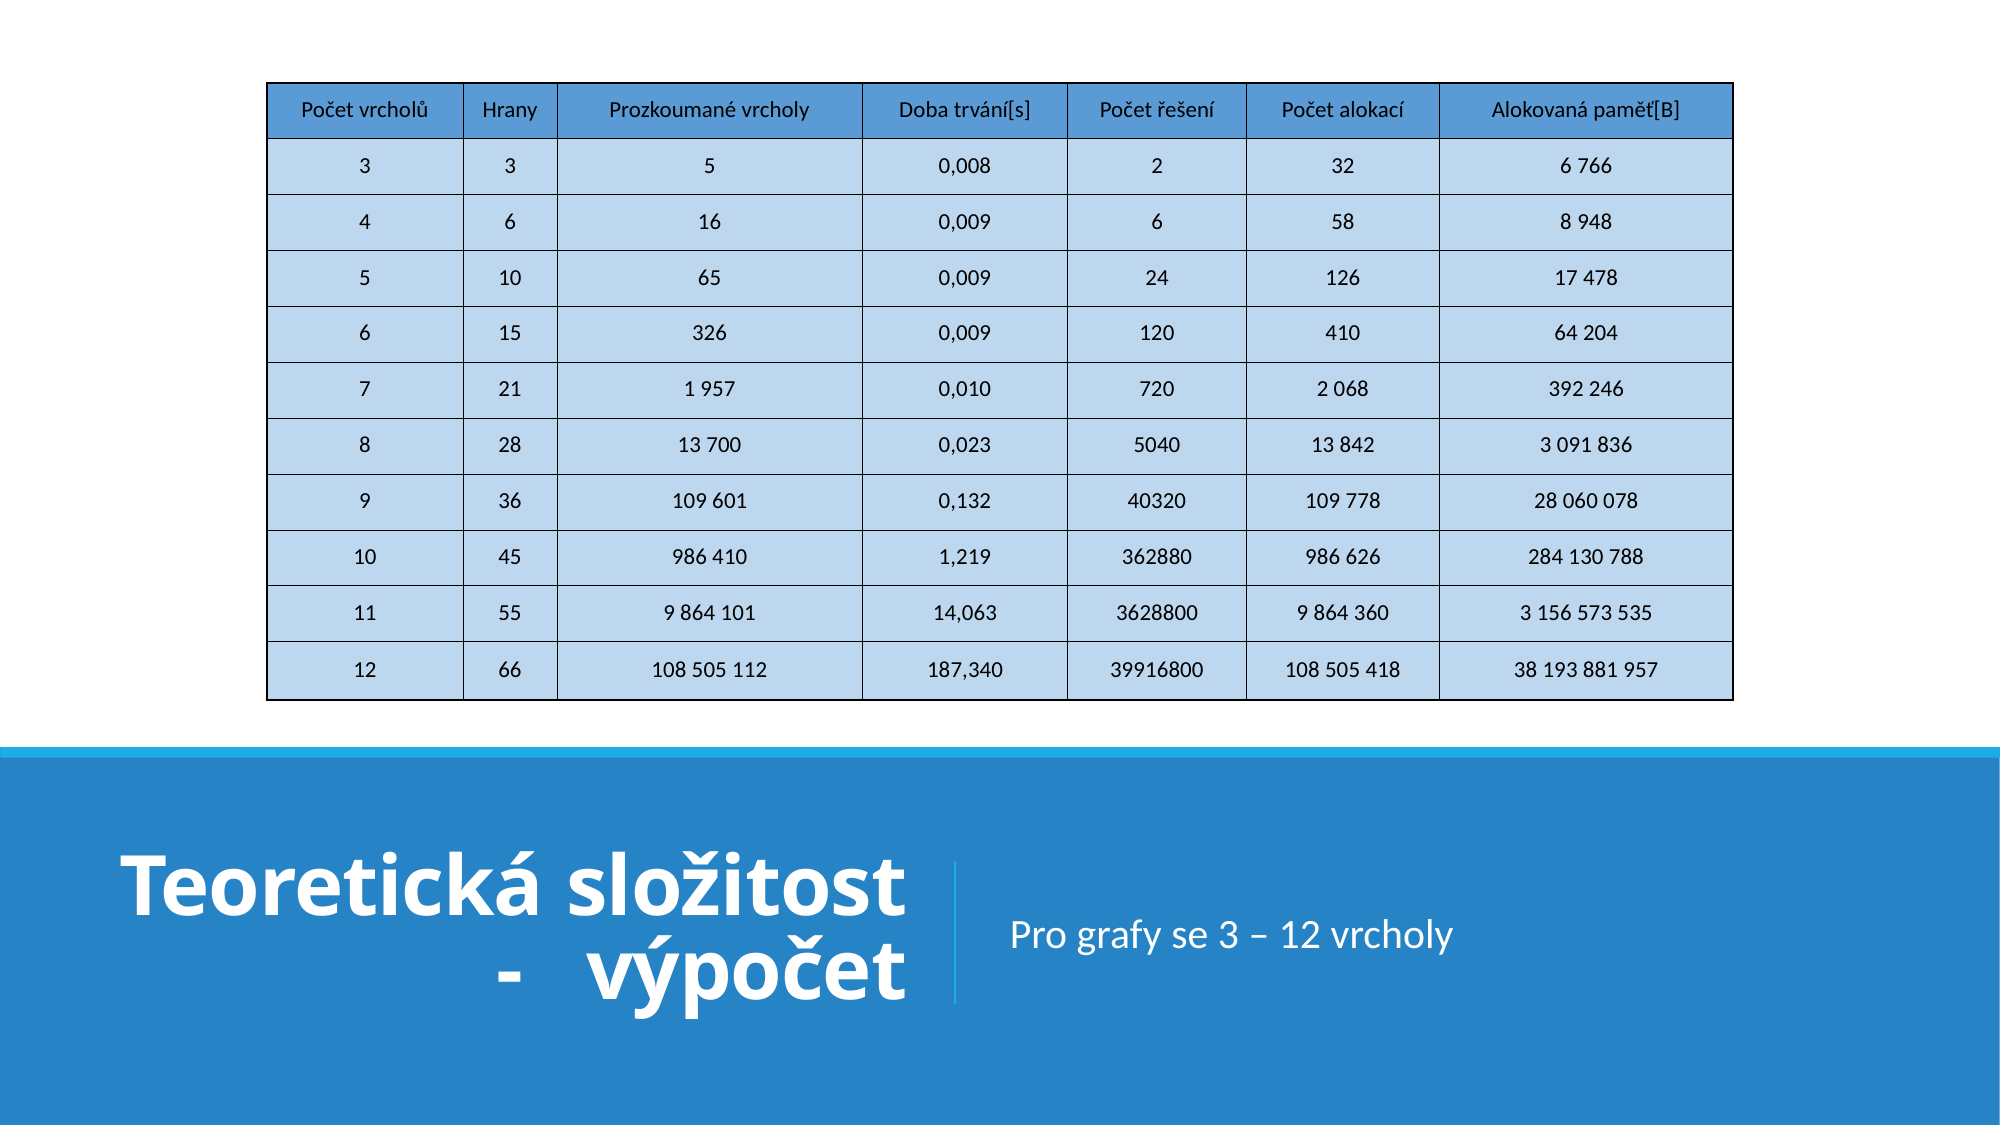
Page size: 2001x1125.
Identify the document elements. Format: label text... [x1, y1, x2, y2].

table_header Prozkoumané vrcholy [558, 84, 862, 138]
table_cell 3 [464, 139, 557, 194]
table_cell 0,023 [863, 419, 1067, 474]
table_cell 32 [1247, 139, 1439, 194]
table_header Alokovaná paměť[B] [1440, 84, 1732, 138]
table_cell 2 068 [1247, 363, 1439, 418]
table_cell 108 505 418 [1247, 642, 1439, 699]
table_cell 65 [558, 251, 862, 306]
table_header Hrany [464, 84, 557, 138]
table_cell 7 [268, 363, 463, 418]
table_cell 362880 [1068, 531, 1246, 585]
table_cell 28 [464, 419, 557, 474]
table_cell 284 130 788 [1440, 531, 1732, 585]
text_box [0, 746, 2000, 759]
table_cell 8 [268, 419, 463, 474]
table_cell 8 948 [1440, 195, 1732, 250]
table_cell 986 410 [558, 531, 862, 585]
table_cell 16 [558, 195, 862, 250]
table_cell 24 [1068, 251, 1246, 306]
table_cell 126 [1247, 251, 1439, 306]
table_cell 1 957 [558, 363, 862, 418]
table_cell 326 [558, 307, 862, 362]
table_cell 10 [464, 251, 557, 306]
table_header Počet vrcholů [268, 84, 463, 138]
table_cell 9 864 101 [558, 586, 862, 641]
table_cell 6 [464, 195, 557, 250]
table_cell 6 [268, 307, 463, 362]
list Pro grafy se 3 – 12 vrcholy [994, 804, 1896, 1060]
table_cell 0,132 [863, 475, 1067, 530]
table_cell 66 [464, 642, 557, 699]
table_cell 6 [1068, 195, 1246, 250]
table_cell 392 246 [1440, 363, 1732, 418]
table_cell 410 [1247, 307, 1439, 362]
table_cell 4 [268, 195, 463, 250]
table_cell 109 601 [558, 475, 862, 530]
table_cell 986 626 [1247, 531, 1439, 585]
table_cell 15 [464, 307, 557, 362]
table_cell 9 864 360 [1247, 586, 1439, 641]
table_cell 36 [464, 475, 557, 530]
table_header Doba trvání[s] [863, 84, 1067, 138]
text_box [0, 759, 2000, 1125]
table_cell 187,340 [863, 642, 1067, 699]
text_box [0, 0, 2000, 746]
table_cell 13 842 [1247, 419, 1439, 474]
table_cell 720 [1068, 363, 1246, 418]
table_cell 5 [268, 251, 463, 306]
table_cell 0,008 [863, 139, 1067, 194]
table_cell 45 [464, 531, 557, 585]
table_cell 6 766 [1440, 139, 1732, 194]
table_cell 58 [1247, 195, 1439, 250]
table_header Počet řešení [1068, 84, 1246, 138]
table_cell 39916800 [1068, 642, 1246, 699]
table_cell 64 204 [1440, 307, 1732, 362]
table_header Počet alokací [1247, 84, 1439, 138]
table_cell 2 [1068, 139, 1246, 194]
table_cell 0,010 [863, 363, 1067, 418]
table_cell 14,063 [863, 586, 1067, 641]
table_cell 3 091 836 [1440, 419, 1732, 474]
table_cell 40320 [1068, 475, 1246, 530]
table_cell 120 [1068, 307, 1246, 362]
table_cell 1,219 [863, 531, 1067, 585]
table_cell 13 700 [558, 419, 862, 474]
table_cell 0,009 [863, 307, 1067, 362]
table_cell 108 505 112 [558, 642, 862, 699]
table_cell 55 [464, 586, 557, 641]
table_cell 5 [558, 139, 862, 194]
table_cell 3 [268, 139, 463, 194]
table_cell 3 156 573 535 [1440, 586, 1732, 641]
table_cell 5040 [1068, 419, 1246, 474]
table_cell 21 [464, 363, 557, 418]
table_cell 12 [268, 642, 463, 699]
table_cell 109 778 [1247, 475, 1439, 530]
table_cell 9 [268, 475, 463, 530]
table_cell 38 193 881 957 [1440, 642, 1732, 699]
table_cell 3628800 [1068, 586, 1246, 641]
table_cell 11 [268, 586, 463, 641]
table_cell 17 478 [1440, 251, 1732, 306]
table_cell 28 060 078 [1440, 475, 1732, 530]
table_cell 0,009 [863, 251, 1067, 306]
table_cell 0,009 [863, 195, 1067, 250]
title Teoretická složitost - výpočet [103, 804, 923, 1060]
table_cell 10 [268, 531, 463, 585]
